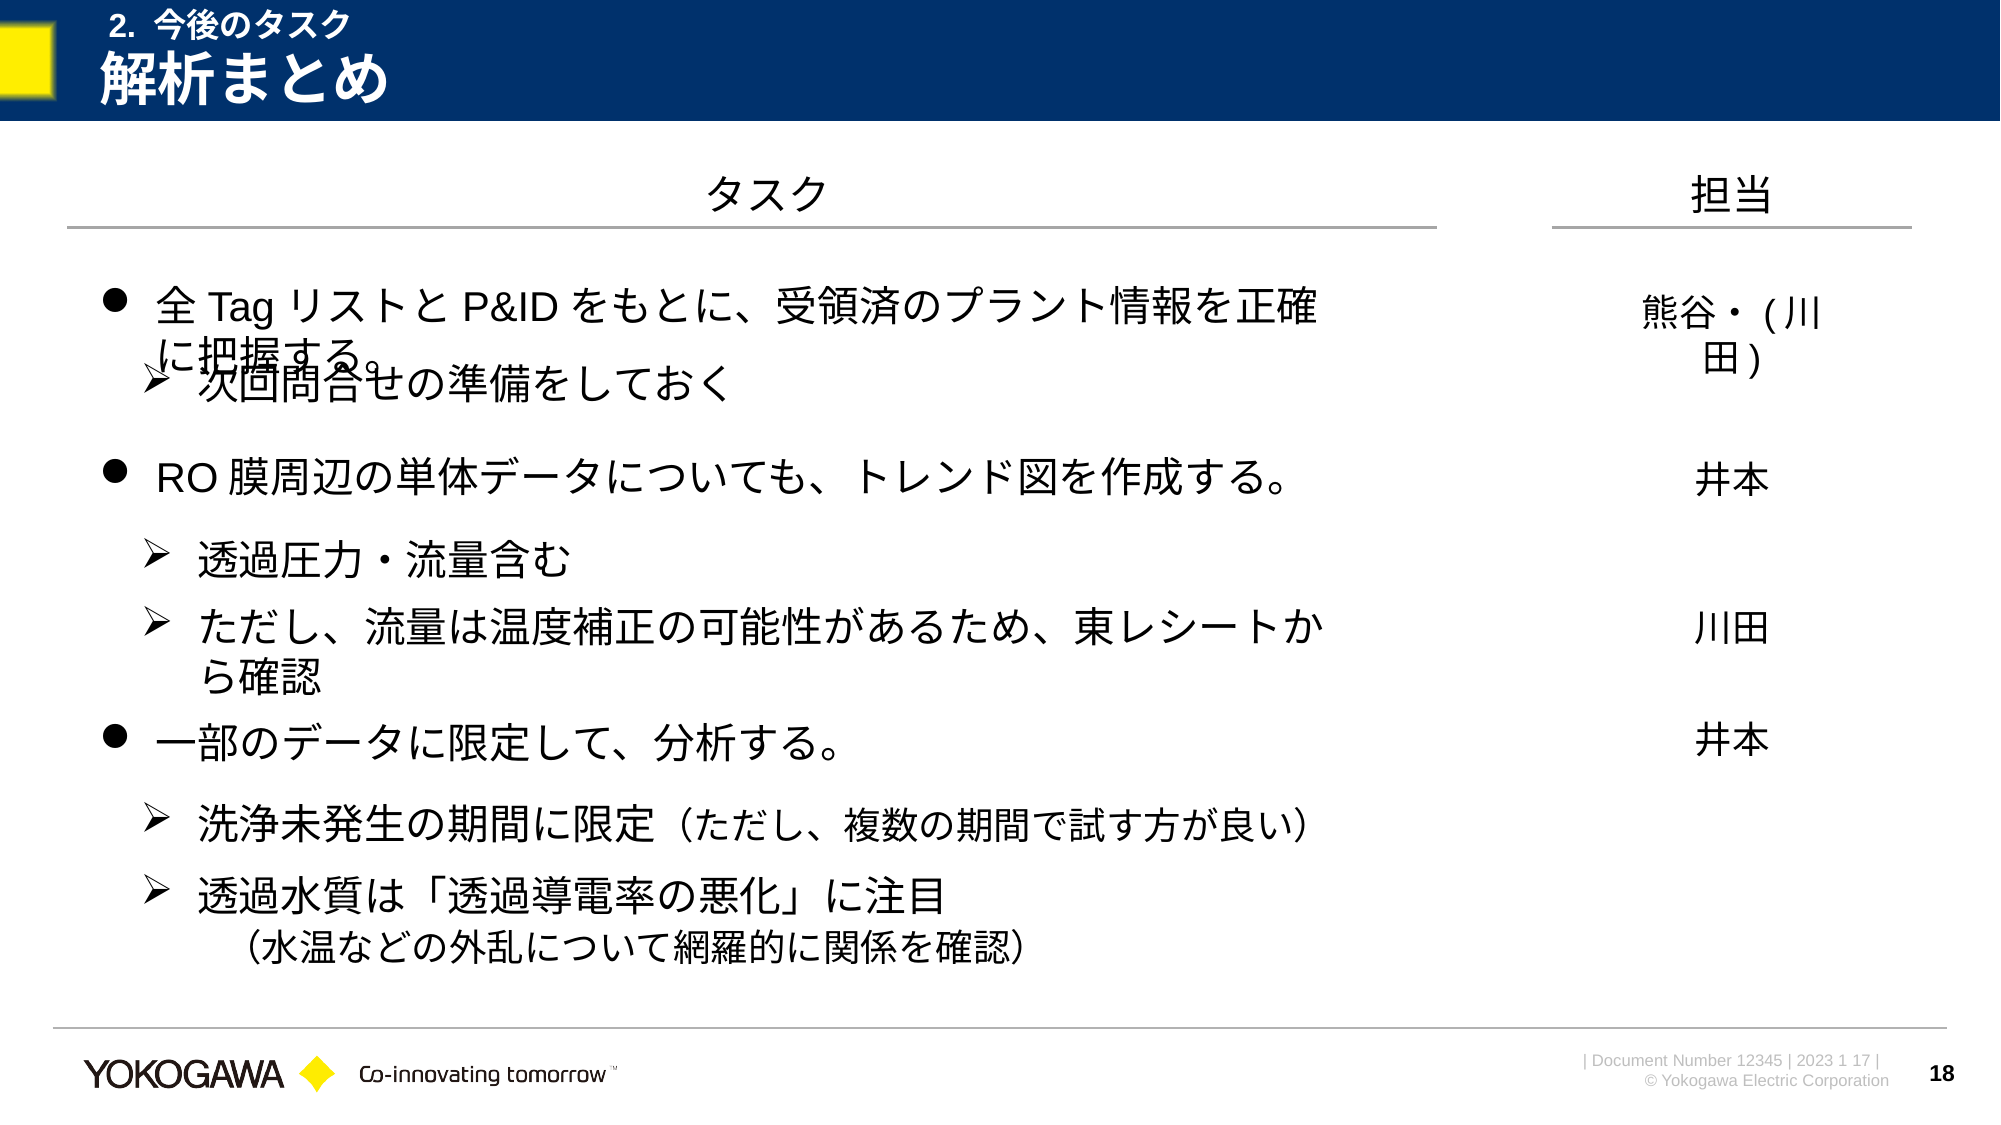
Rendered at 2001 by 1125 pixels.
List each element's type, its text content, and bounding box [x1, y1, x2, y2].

text_box 次回問合せの準備をしておく [125, 350, 1067, 416]
picture [0, 6, 69, 115]
text_box 洗浄未発生の期間に限定（ただし、複数の期間で試す方が良い） [125, 790, 1378, 856]
text_box タスク [648, 161, 887, 226]
text_box 透過圧力・流量含む [125, 526, 1067, 591]
slide_number 18 [1904, 1042, 1970, 1103]
text_box 川田 [1612, 596, 1852, 657]
text_box ただし、流量は温度補正の可能性があるため、東レシートから確認 [126, 593, 1366, 709]
text_box RO膜周辺の単体データについても、トレンド図を作成する。 [84, 443, 1337, 509]
text_box 熊谷・(川田) [1612, 281, 1852, 387]
text_box 透過水質は「透過導電率の悪化」に注目 （水温などの外乱について網羅的に関係を確認） [125, 862, 1378, 978]
picture [83, 1055, 617, 1093]
text_box 担当 [1612, 161, 1852, 226]
text_box 2. 今後のタスク [93, 0, 836, 52]
text_box 一部のデータに限定して、分析する。 [84, 708, 1337, 774]
text_box 井本 [1612, 708, 1852, 769]
text_box 井本 [1612, 448, 1852, 509]
title 解析まとめ [84, 38, 1955, 124]
text_box 全TagリストとP&IDをもとに、受領済のプラント情報を正確に把握する。 [84, 272, 1337, 388]
